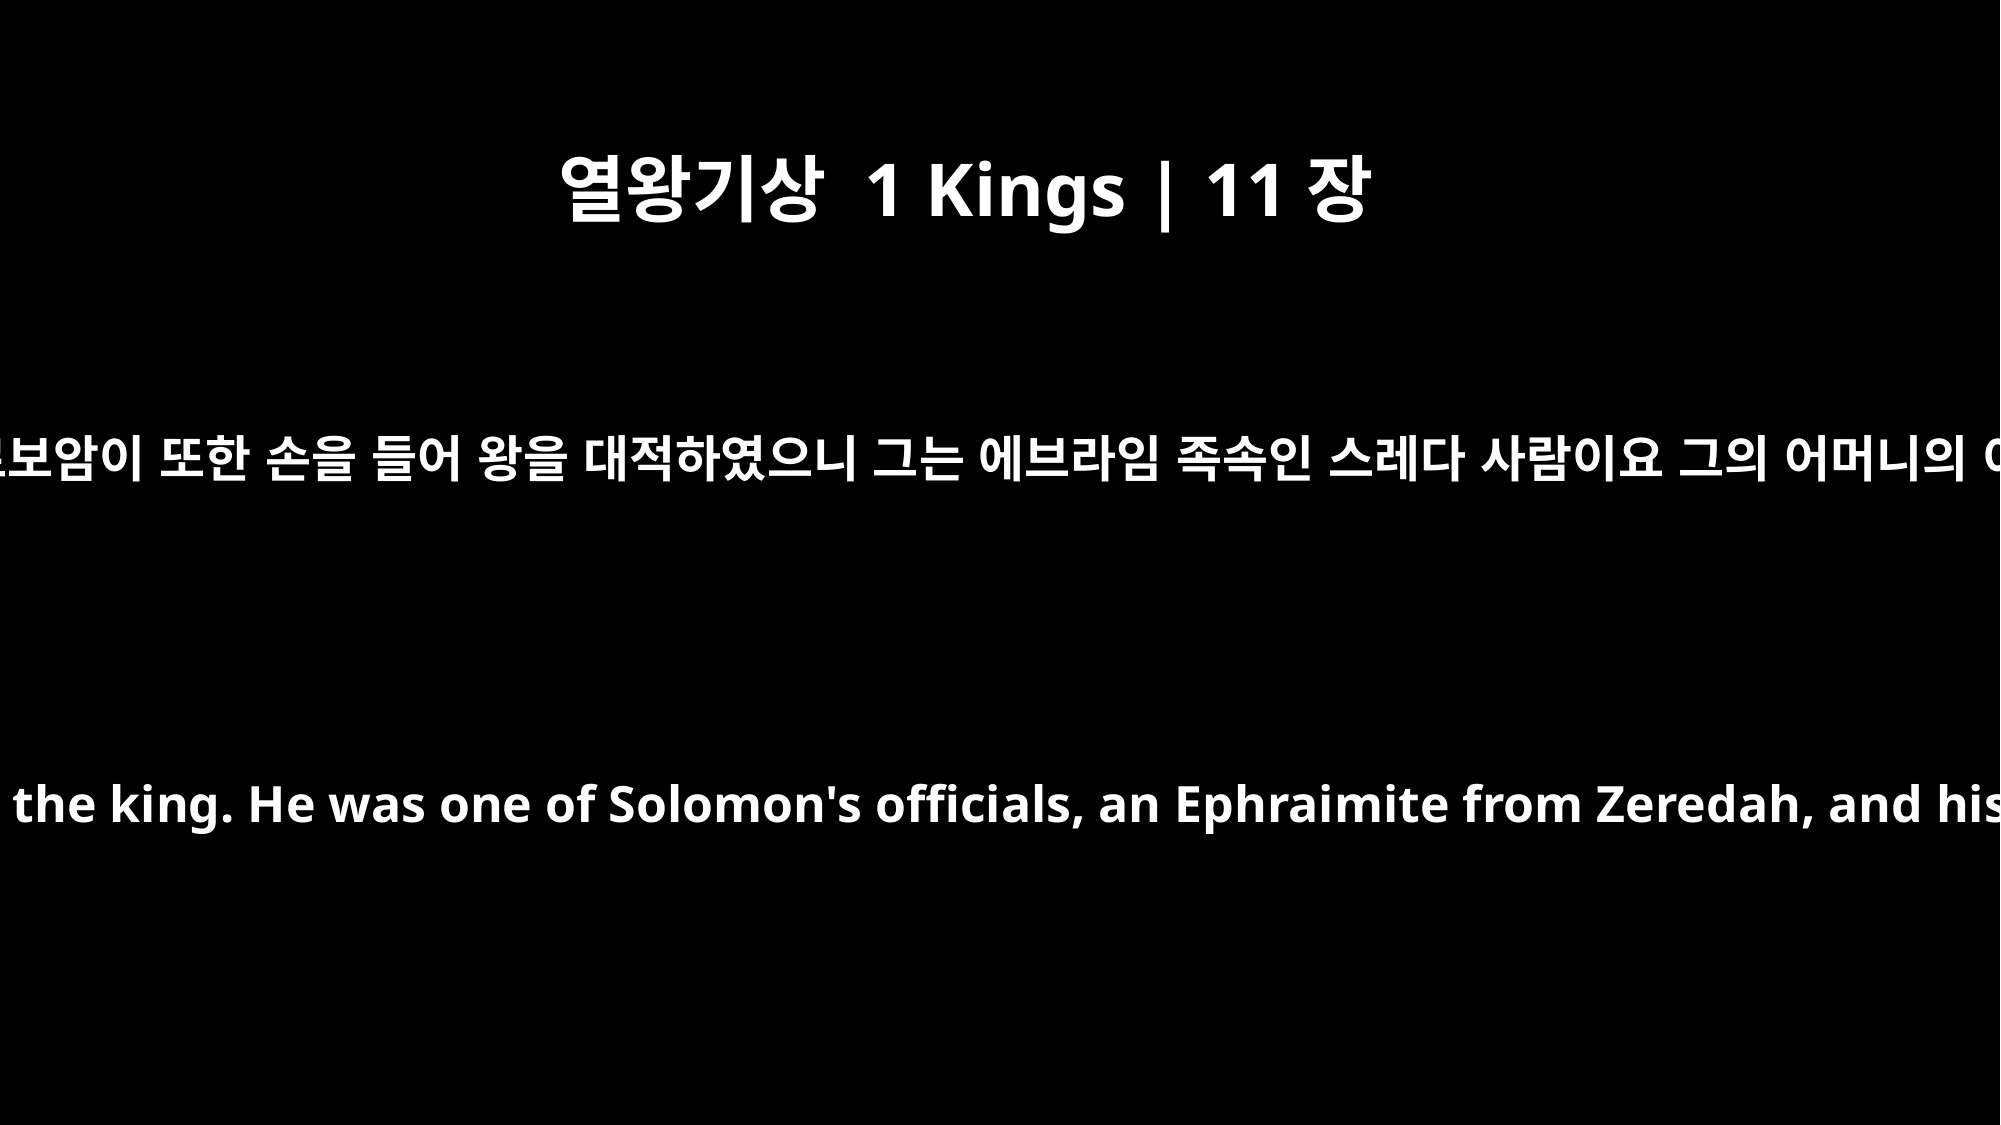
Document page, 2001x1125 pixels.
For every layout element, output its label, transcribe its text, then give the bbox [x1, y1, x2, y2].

text_box 열왕기상 1 Kings | 11장 [543, 136, 1389, 239]
text_box Also, Jeroboam son of Nebat rebelled against the king. He was one of Solomon's officials, an Ephraimite from Zeredah, and his mother was a widow named Zeruah. [0, 764, 2000, 840]
text_box 26 솔로몬의 신하 느밧의 아들 여로보암이 또한 손을 들어 왕을 대적하였으니 그는 에브라임 족속인 스레다 사람이요 그의 어머니의 이름은 스루아이니 과부더라 [0, 359, 2000, 495]
